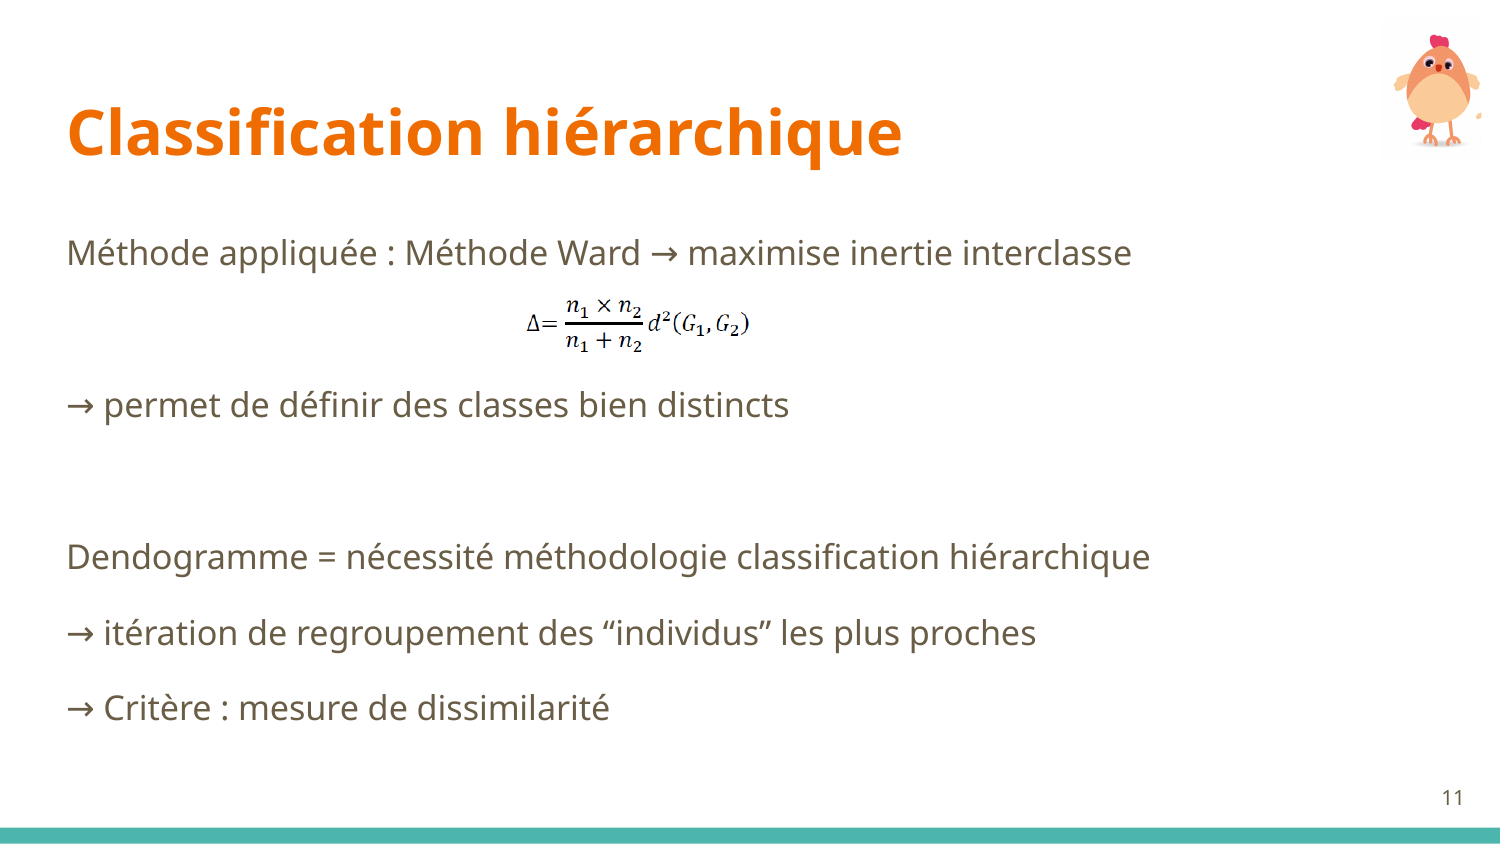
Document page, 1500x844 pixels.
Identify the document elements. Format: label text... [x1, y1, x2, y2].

picture [1380, 17, 1482, 160]
list Méthode appliquée : Méthode Ward → maximise inertie interclasse → permet de définir des classes bien distincts Dendogramme = nécessité méthodologie classification hiérarchique → itération de regroupement des “individus” les plus proches → Critère : mesure de dissimilarité [51, 207, 1449, 750]
title Classification hiérarchique [51, 72, 1449, 189]
slide_number ‹#› [1389, 764, 1480, 830]
picture [507, 282, 824, 366]
